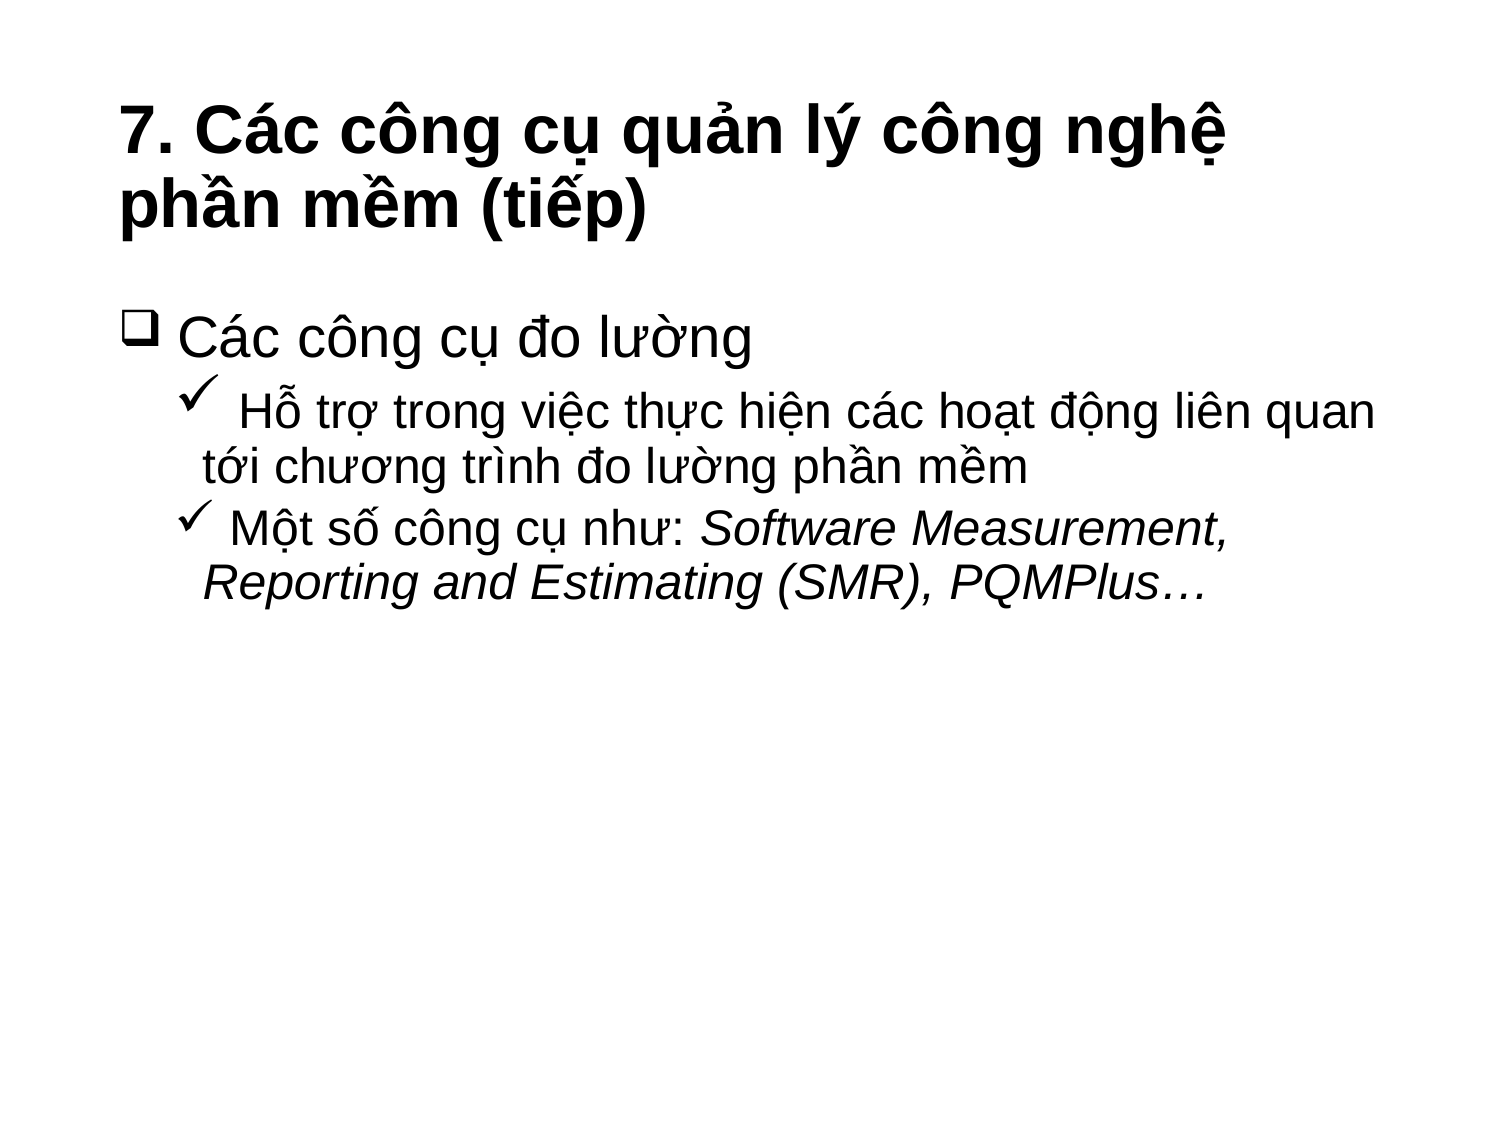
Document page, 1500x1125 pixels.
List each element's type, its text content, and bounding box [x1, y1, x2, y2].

list Các công cụ đo lường Hỗ trợ trong việc thực hiện các hoạt động liên quan tới chương trình đo lường phần mềm Một số công cụ như: Software Measurement, Reporting and Estimating (SMR), PQMPlus… [103, 299, 1397, 1014]
title 7. Các công cụ quản lý công nghệ phần mềm (tiếp) [103, 59, 1397, 278]
